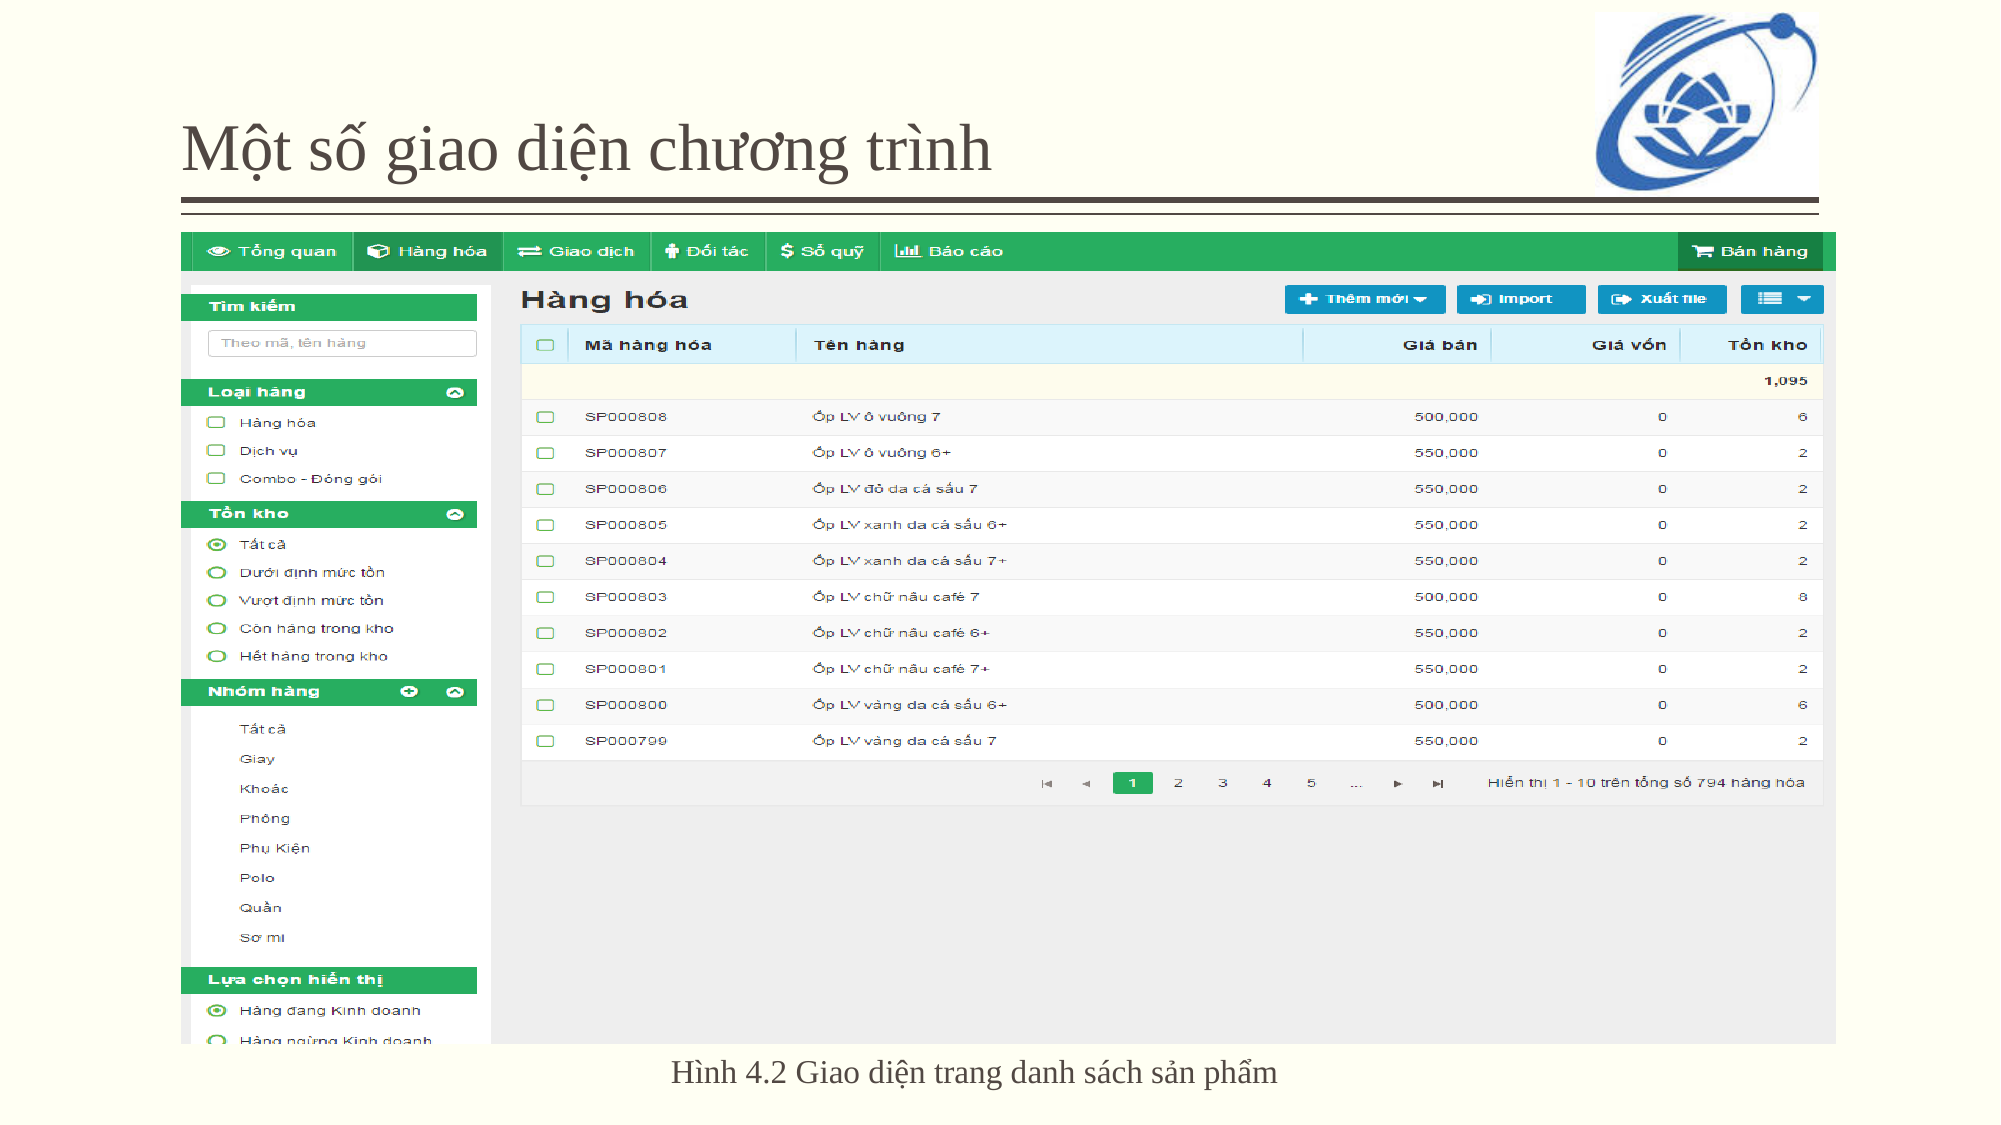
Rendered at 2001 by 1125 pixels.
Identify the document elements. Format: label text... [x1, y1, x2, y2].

picture [1594, 12, 1819, 197]
text_box Hình 4.2 Giao diện trang danh sách sản phẩm [656, 1055, 1294, 1098]
title Một số giao diện chương trình [181, 12, 1593, 193]
picture [181, 232, 1836, 1044]
